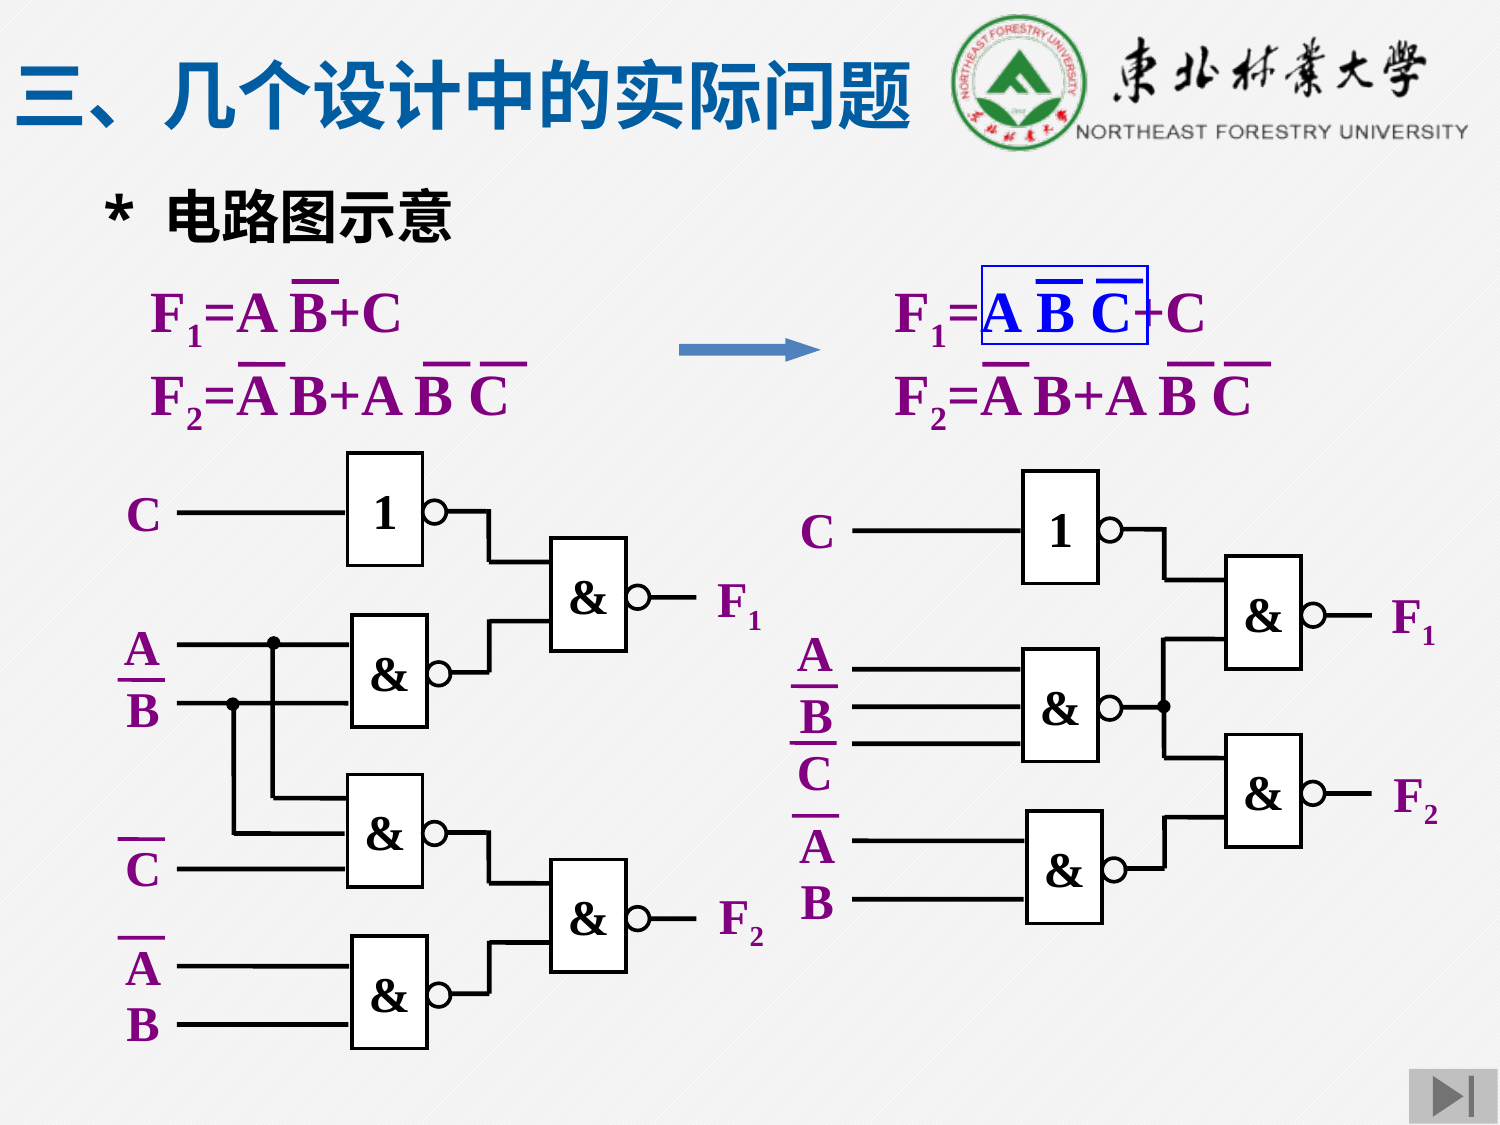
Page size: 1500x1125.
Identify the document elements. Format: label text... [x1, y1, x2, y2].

text_box * 电路图示意 [88, 172, 585, 258]
text_box [679, 338, 821, 362]
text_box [879, 349, 1371, 436]
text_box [764, 470, 1471, 612]
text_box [89, 636, 799, 1059]
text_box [88, 452, 797, 636]
text_box 三、几个设计中的实际问题 [0, 42, 945, 146]
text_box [879, 266, 1412, 353]
text_box [1409, 1068, 1498, 1124]
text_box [135, 349, 627, 436]
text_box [135, 266, 479, 349]
picture [950, 13, 1481, 156]
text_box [761, 613, 1473, 937]
